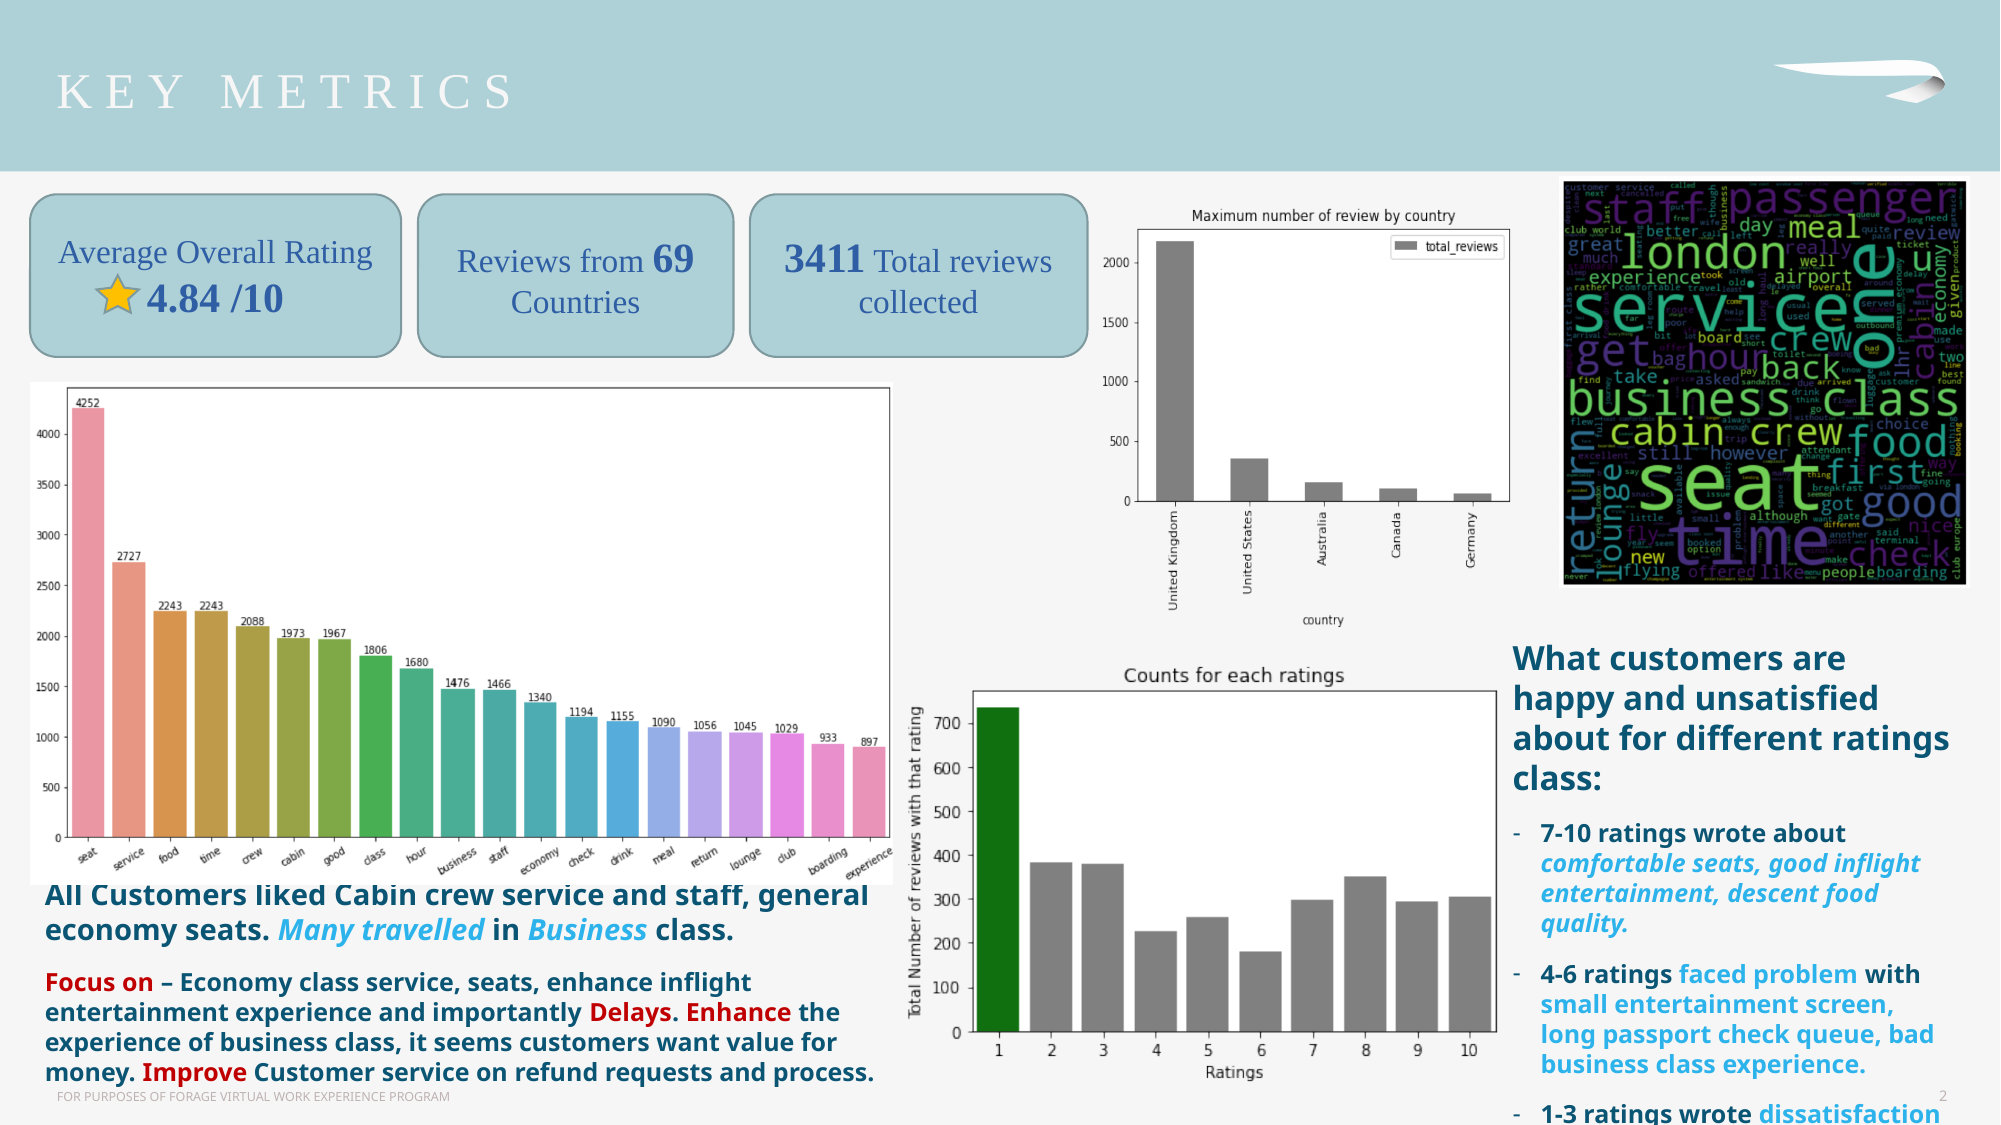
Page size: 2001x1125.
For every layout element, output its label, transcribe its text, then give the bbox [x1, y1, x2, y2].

picture [30, 382, 893, 885]
picture [1773, 60, 1945, 103]
picture [1559, 176, 1970, 588]
list All Customers liked Cabin crew service and staff, general economy seats. Many travelled in Business class. Focus on – Economy class service, seats, enhance inflight entertainment experience and importantly Delays. Enhance the experience of business class, it seems customers want value for money. Improve Customer service on refund requests and process. [30, 885, 893, 1091]
title Key metrics [56, 53, 1500, 126]
text_box What customers are happy and unsatisfied about for different ratings class: 7-10 ratings wrote about comfortable seats, good inflight entertainment, descent food quality. 4-6 ratings faced problem with small entertainment screen, long passport check queue, bad business class experience. 1-3 ratings wrote dissatisfaction on congested middle seat and small screen while they liked the seats and the food. [1497, 629, 1970, 1105]
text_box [30, 194, 402, 357]
text_box Reviews from 69 Countries [416, 193, 735, 358]
picture [1094, 200, 1517, 636]
text_box 3411 Total reviews collected [748, 193, 1089, 358]
picture [899, 656, 1507, 1091]
